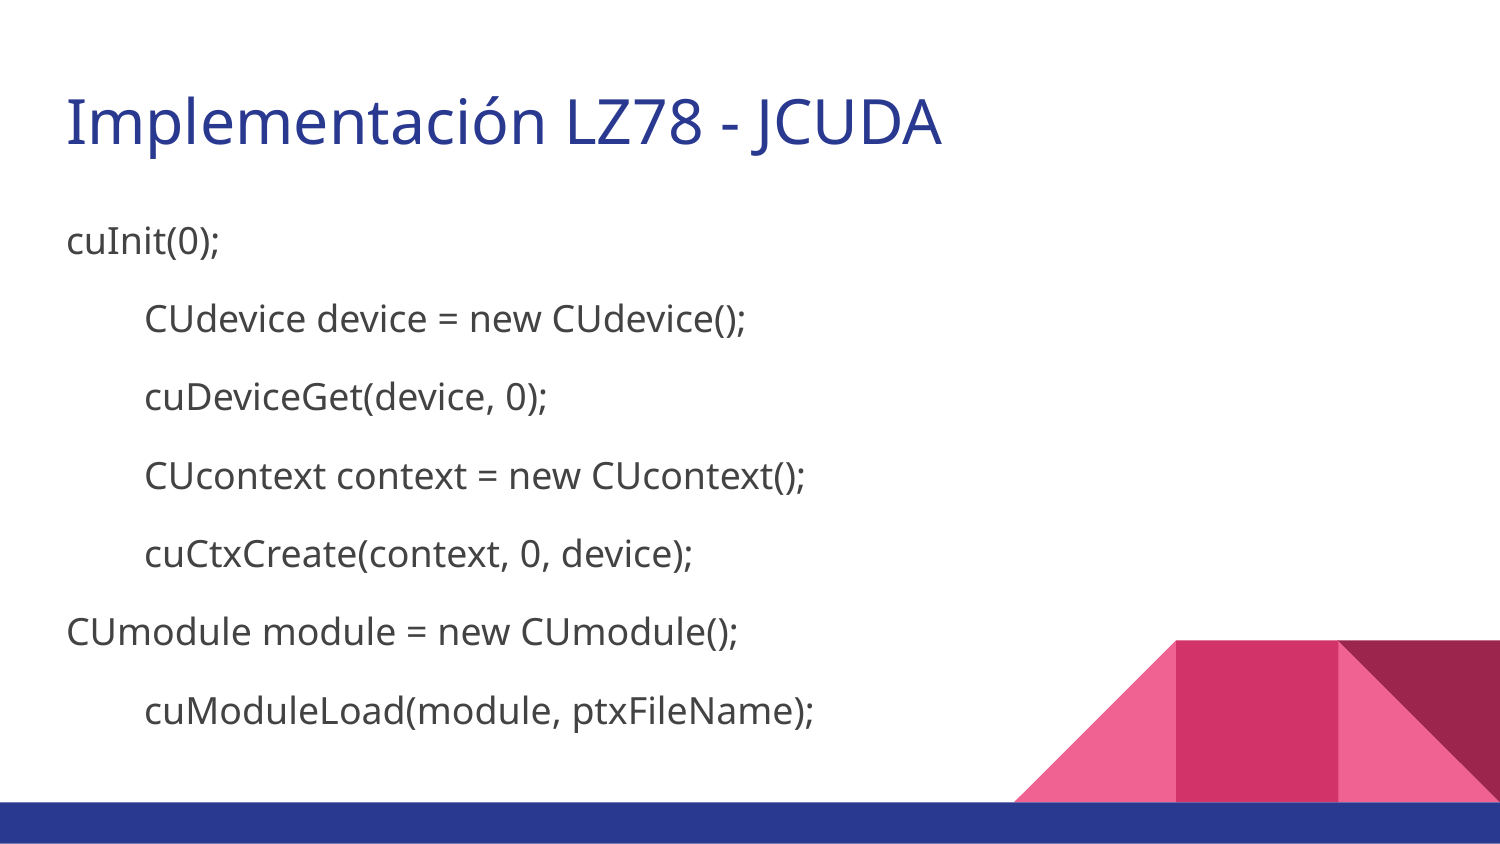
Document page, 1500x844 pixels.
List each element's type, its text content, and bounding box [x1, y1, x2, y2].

list cuInit(0); CUdevice device = new CUdevice(); cuDeviceGet(device, 0); CUcontext context = new CUcontext(); cuCtxCreate(context, 0, device); CUmodule module = new CUmodule(); cuModuleLoad(module, ptxFileName); [51, 201, 1449, 750]
title Implementación LZ78 - JCUDA [51, 67, 1449, 167]
